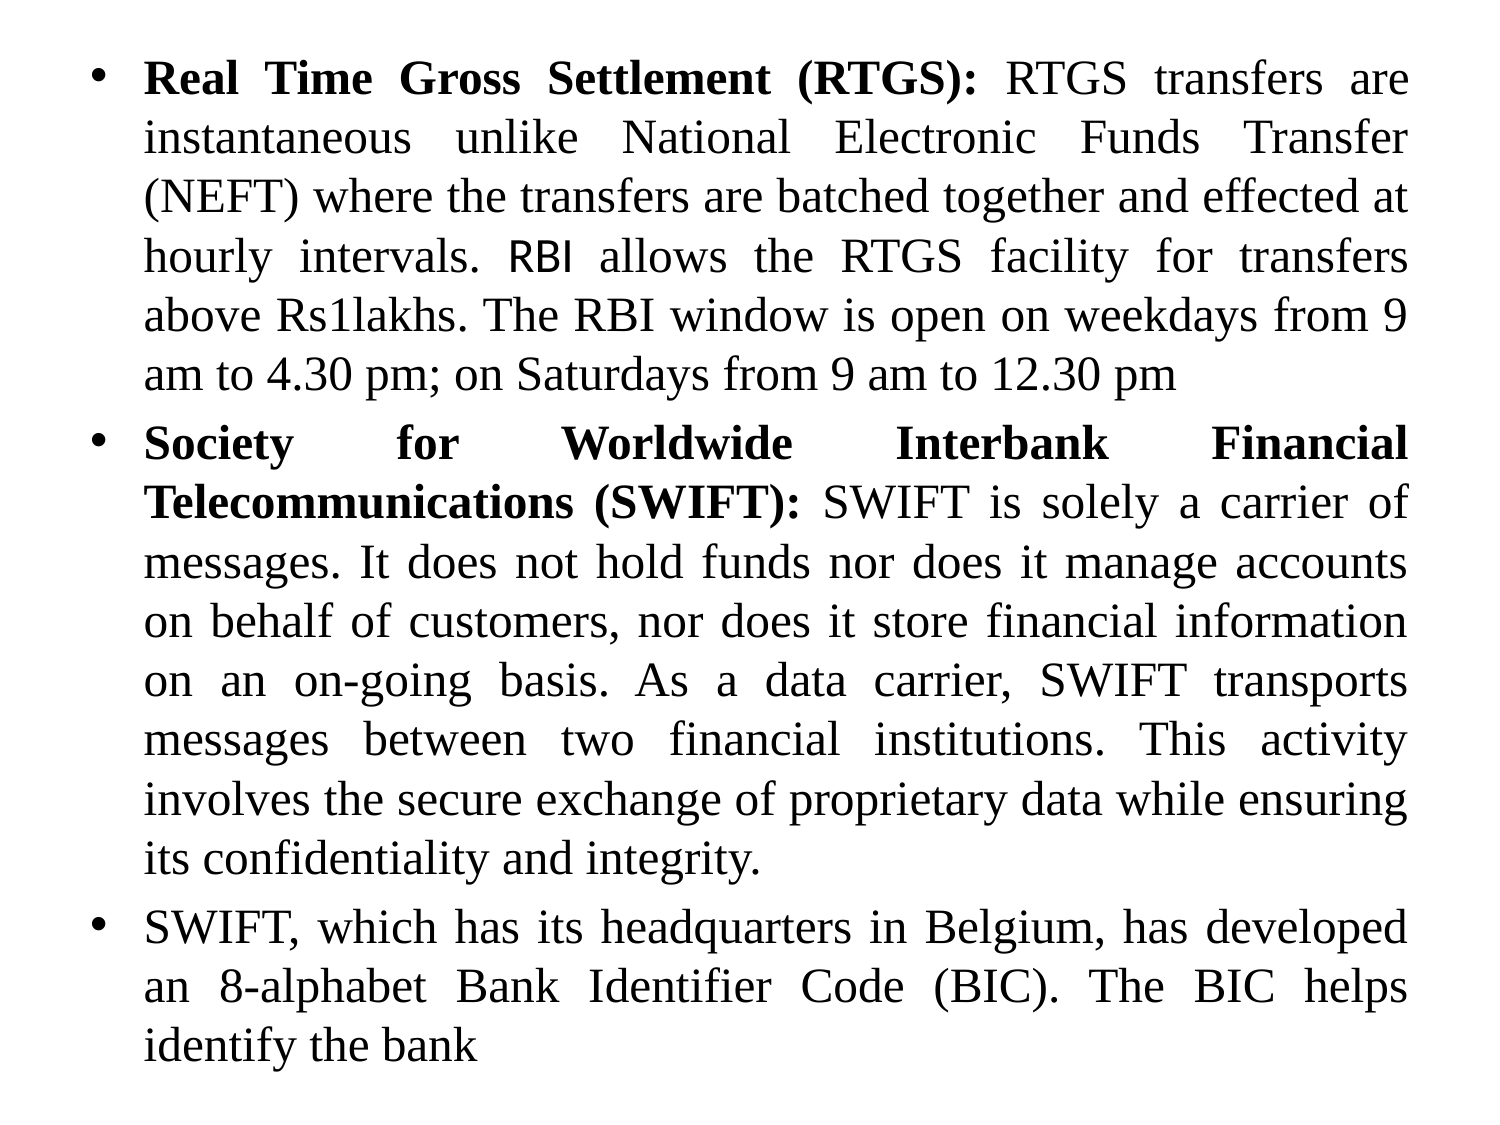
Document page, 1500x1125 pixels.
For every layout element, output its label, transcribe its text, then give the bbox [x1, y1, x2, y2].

list Real Time Gross Settlement (RTGS): RTGS transfers are instantaneous unlike National Electronic Funds Transfer (NEFT) where the transfers are batched together and effected at hourly intervals. RBI allows the RTGS facility for transfers above Rs1lakhs. The RBI window is open on weekdays from 9 am to 4.30 pm; on Saturdays from 9 am to 12.30 pm Society for Worldwide Interbank Financial Telecommunications (SWIFT): SWIFT is solely a carrier of messages. It does not hold funds nor does it manage accounts on behalf of customers, nor does it store financial information on an on-going basis. As a data carrier, SWIFT transports messages between two financial institutions. This activity involves the secure exchange of proprietary data while ensuring its confidentiality and integrity. SWIFT, which has its headquarters in Belgium, has developed an 8-alphabet Bank Identifier Code (BIC). The BIC helps identify the bank [75, 37, 1425, 1088]
